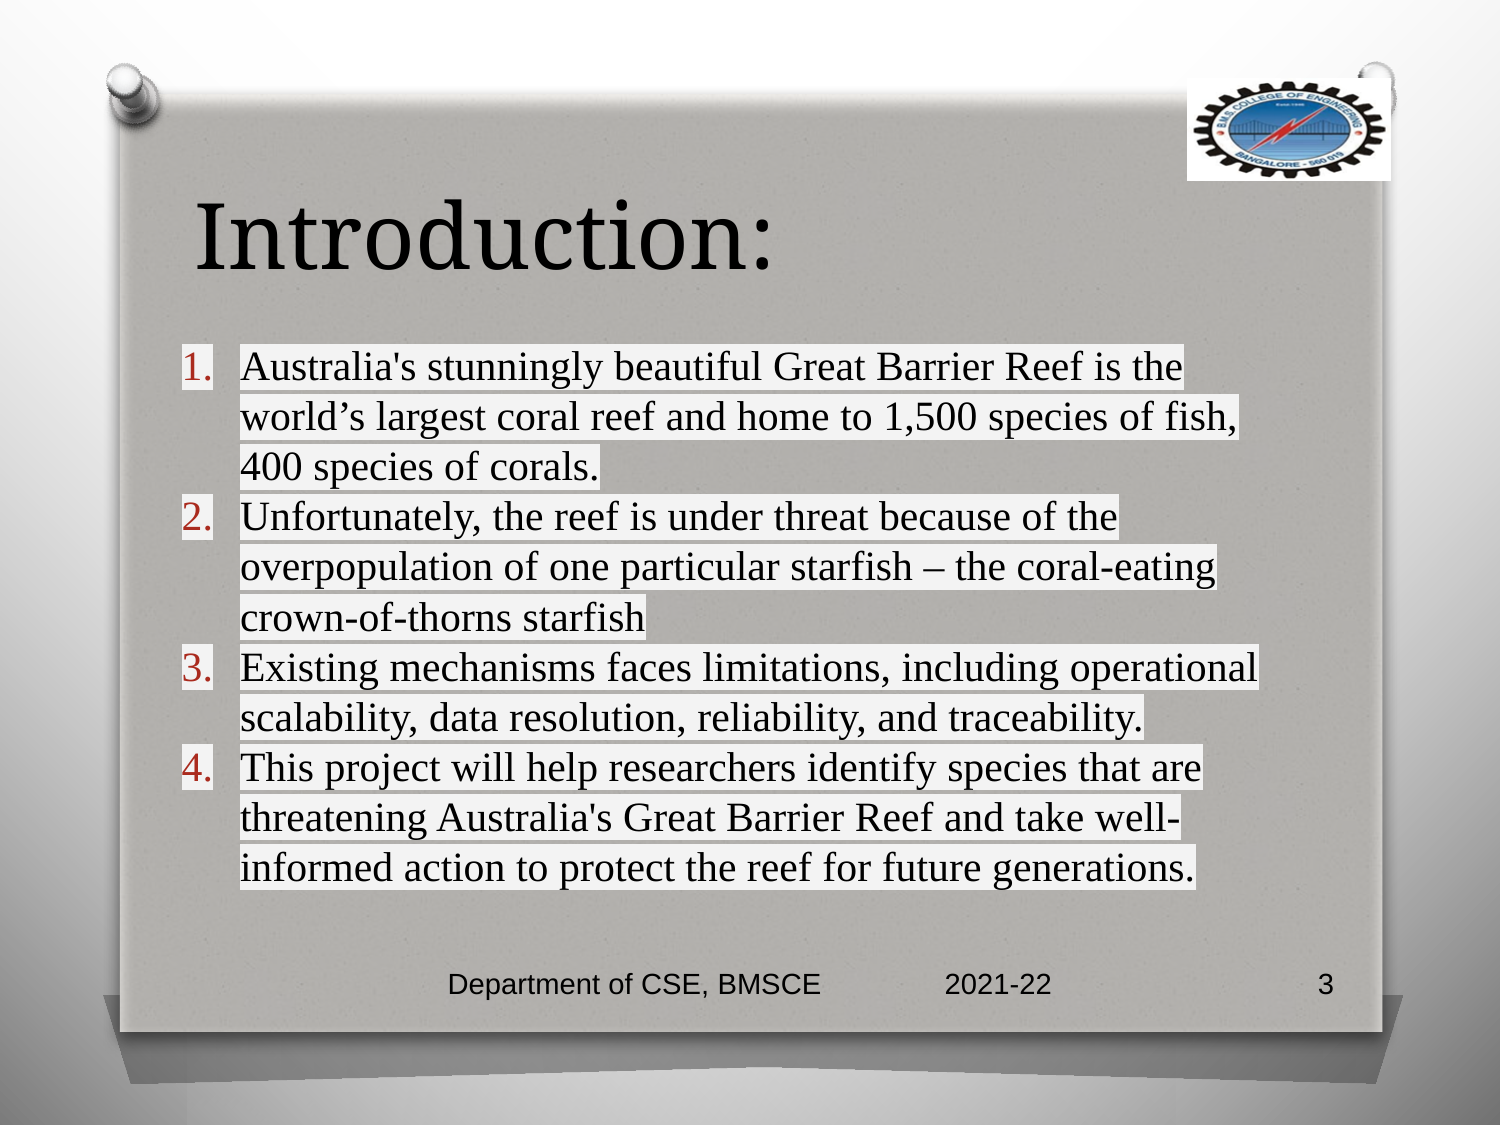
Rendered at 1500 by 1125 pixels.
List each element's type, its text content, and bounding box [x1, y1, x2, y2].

picture [75, 29, 198, 153]
title Introduction: [179, 134, 1323, 331]
list Australia's stunningly beautiful Great Barrier Reef is the world’s largest coral reef and home to 1,500 species of fish, 400 species of corals. Unfortunately, the reef is under threat because of the overpopulation of one particular starfish – the coral-eating crown-of-thorns starfish Existing mechanisms faces limitations, including operational scalability, data resolution, reliability, and traceability. This project will help researchers identify species that are threatening Australia's Great Barrier Reef and take well-informed action to protect the reef for future generations. [150, 331, 1323, 939]
picture [1186, 35, 1439, 181]
slide_number ‹#› [1306, 952, 1350, 1013]
footer Department of CSE, BMSCE 2021-22 [150, 952, 1306, 1013]
